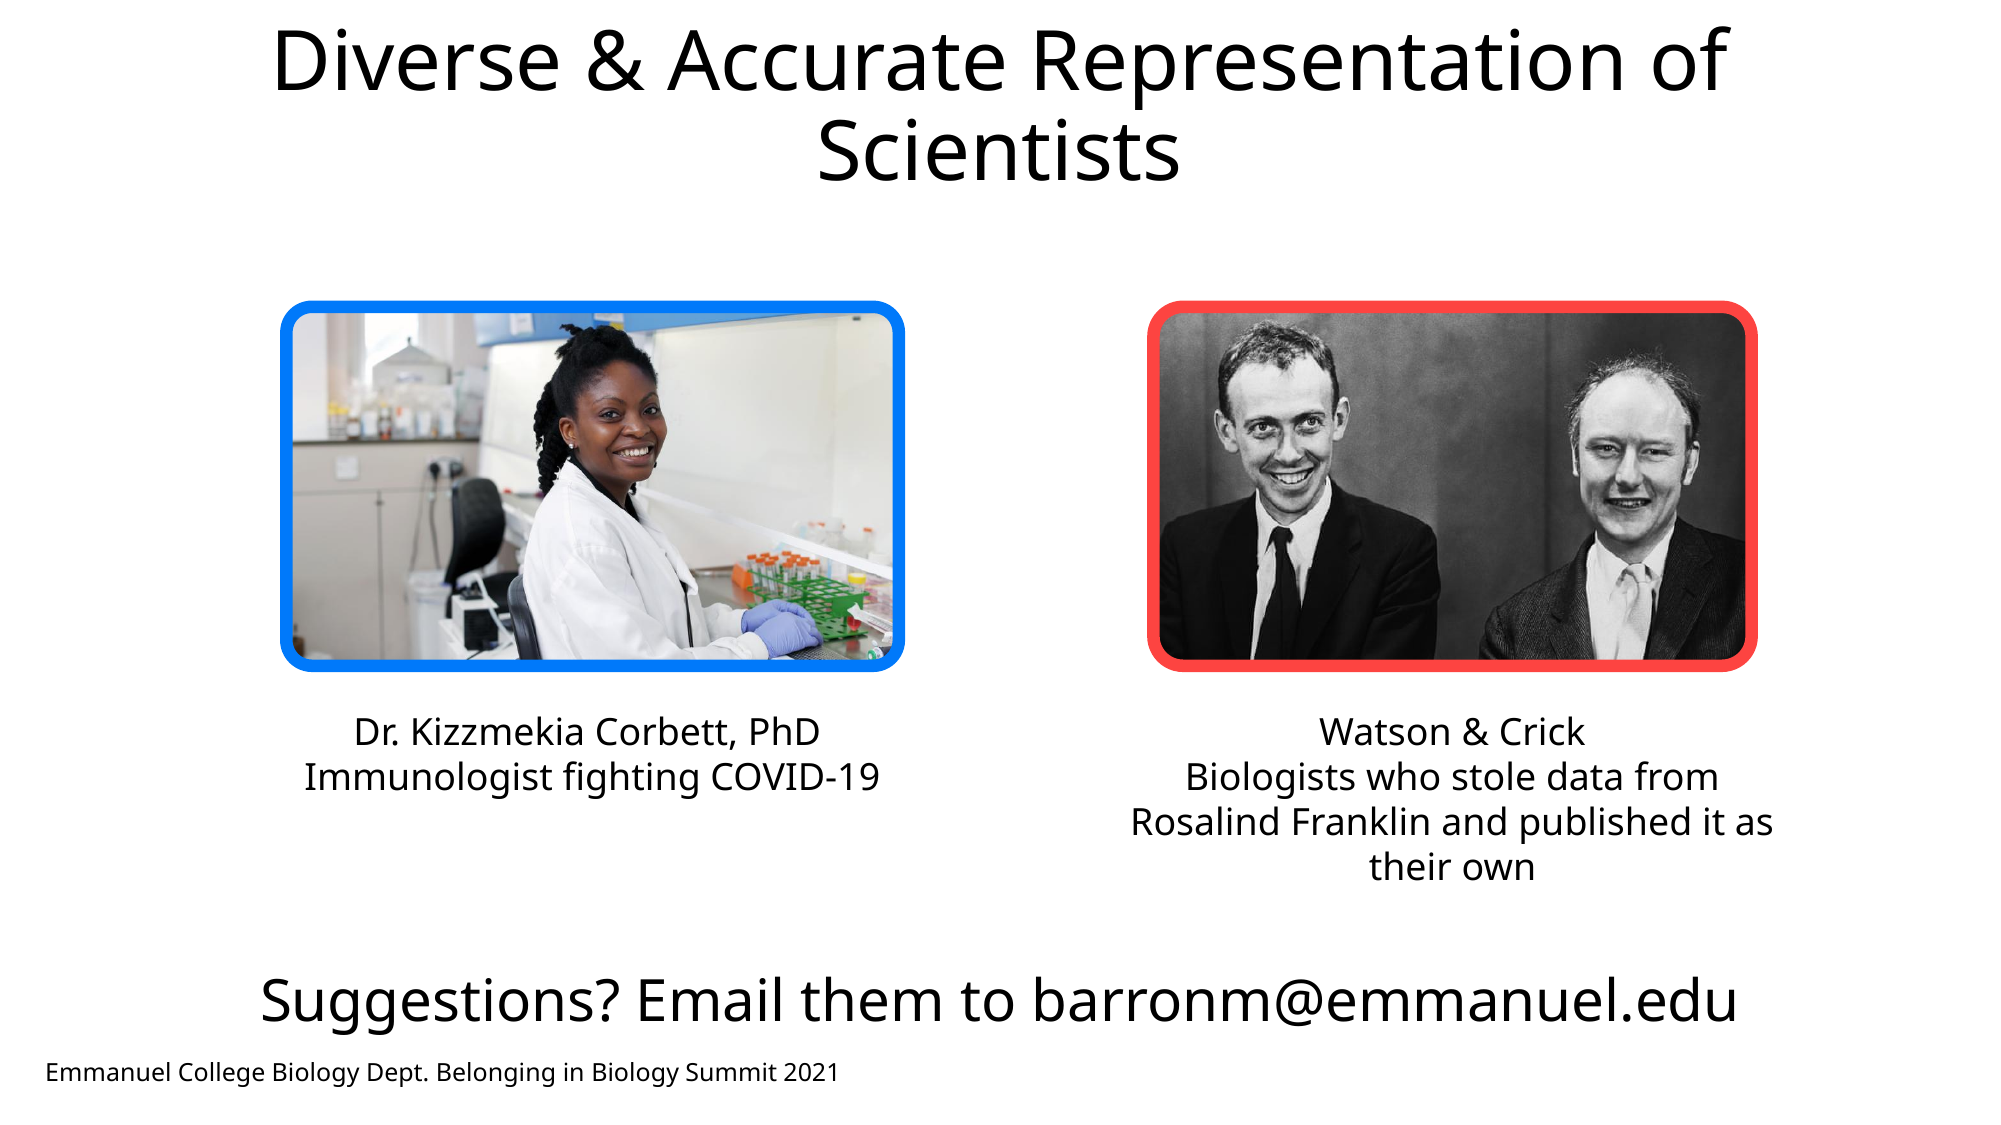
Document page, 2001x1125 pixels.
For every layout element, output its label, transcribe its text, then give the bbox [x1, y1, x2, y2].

picture [1153, 306, 1752, 666]
text_box Emmanuel College Biology Dept. Belonging in Biology Summit 2021 [30, 1052, 926, 1098]
title Diverse & Accurate Representation of Scientists [137, 0, 1863, 218]
picture [286, 306, 899, 666]
text_box Watson & Crick Biologists who stole data from Rosalind Franklin and published it as their own [1115, 700, 1790, 896]
list Suggestions? Email them to barronm@emmanuel.edu [137, 963, 1863, 1048]
text_box Dr. Kizzmekia Corbett, PhD Immunologist fighting COVID-19 [289, 700, 896, 806]
